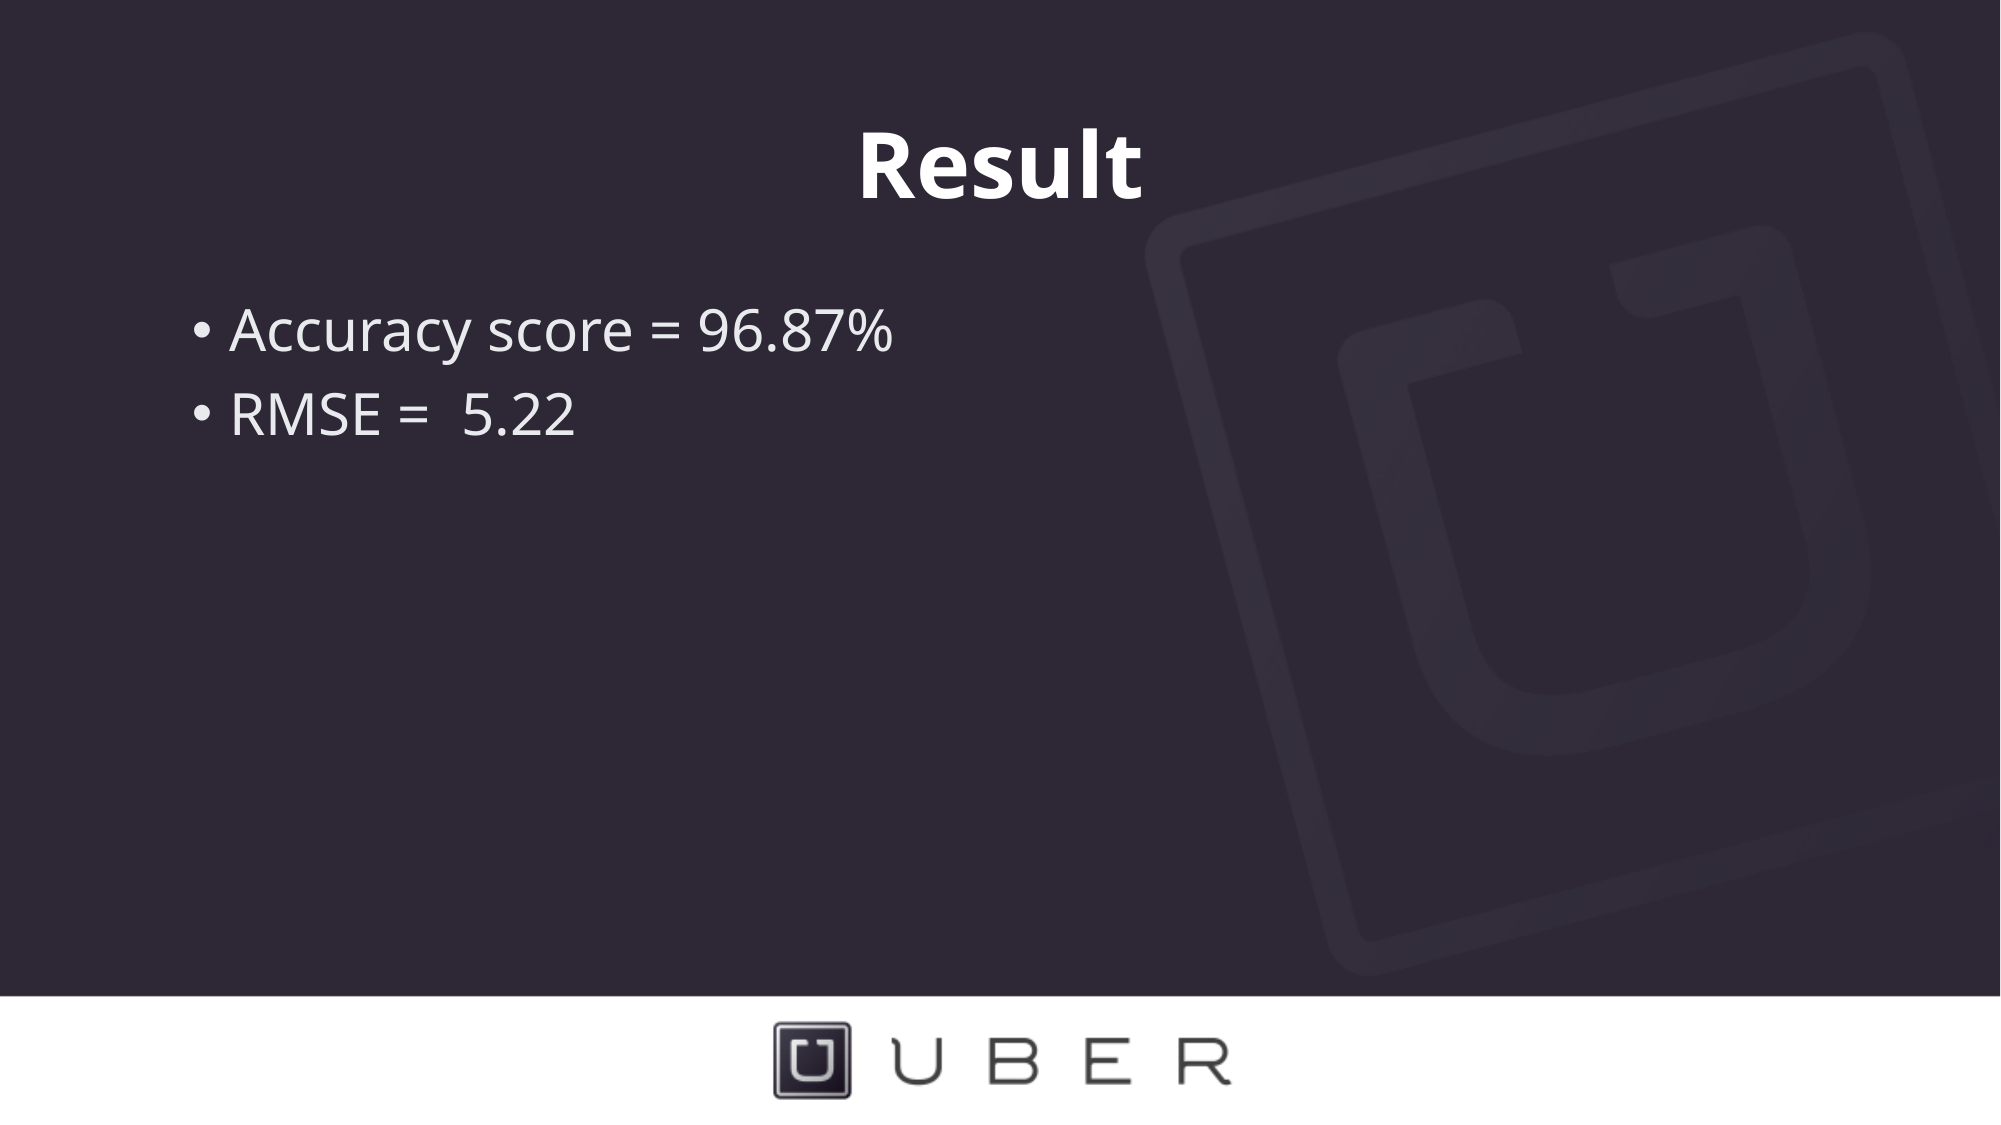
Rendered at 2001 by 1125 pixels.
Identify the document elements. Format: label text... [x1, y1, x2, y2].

picture [0, 0, 2001, 1125]
title Result [137, 59, 1863, 278]
list Accuracy score = 96.87% RMSE = 5.22 [176, 293, 1496, 977]
